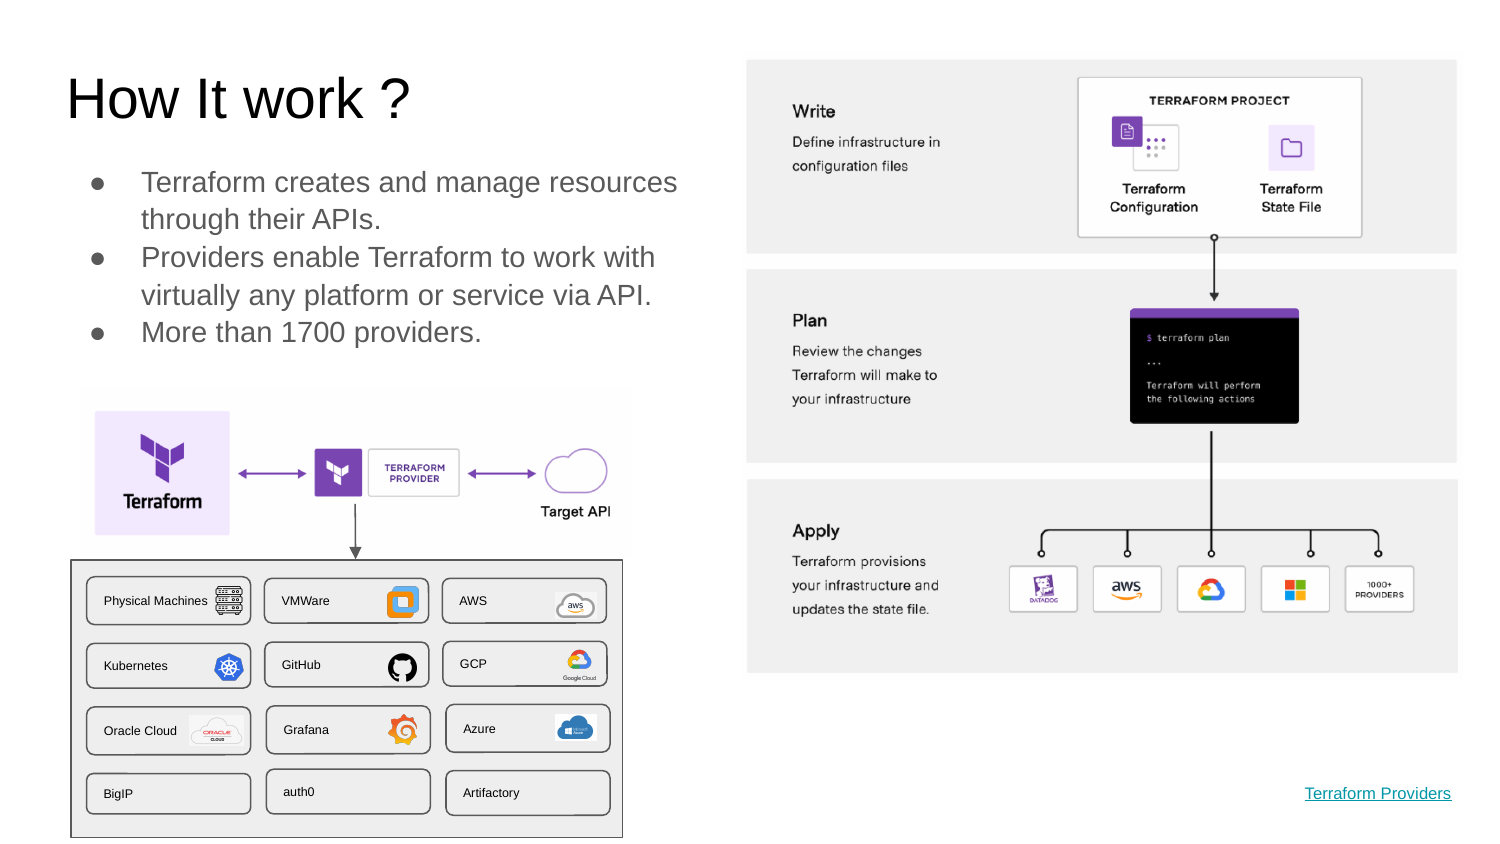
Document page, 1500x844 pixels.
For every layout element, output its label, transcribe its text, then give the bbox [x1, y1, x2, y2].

title How It work ? [51, 51, 740, 146]
picture [554, 592, 597, 620]
text_box GCP [442, 641, 604, 687]
text_box Grafana [266, 705, 431, 754]
text_box auth0 [266, 769, 431, 814]
picture [388, 653, 418, 682]
picture [554, 714, 597, 741]
picture [741, 51, 1464, 682]
list Terraform creates and manage resources through their APIs. Providers enable Terraform to work with virtually any platform or service via API. More than 1700 providers. [51, 145, 697, 389]
text_box [70, 559, 623, 838]
text_box AWS [442, 578, 607, 624]
picture [214, 586, 244, 615]
picture [79, 385, 633, 559]
picture [189, 715, 244, 747]
text_box BigIP [86, 773, 251, 814]
picture [543, 644, 616, 686]
picture [388, 713, 418, 745]
text_box GitHub [264, 642, 429, 687]
picture [381, 580, 424, 623]
text_box Oracle Cloud [86, 706, 251, 755]
text_box VMWare [264, 578, 429, 624]
text_box Artifactory [445, 770, 611, 816]
text_box Kubernetes [86, 643, 251, 689]
picture [214, 653, 244, 682]
text_box Terraform Providers [1289, 772, 1471, 813]
text_box Physical Machines [86, 576, 251, 625]
text_box Azure [445, 704, 611, 753]
